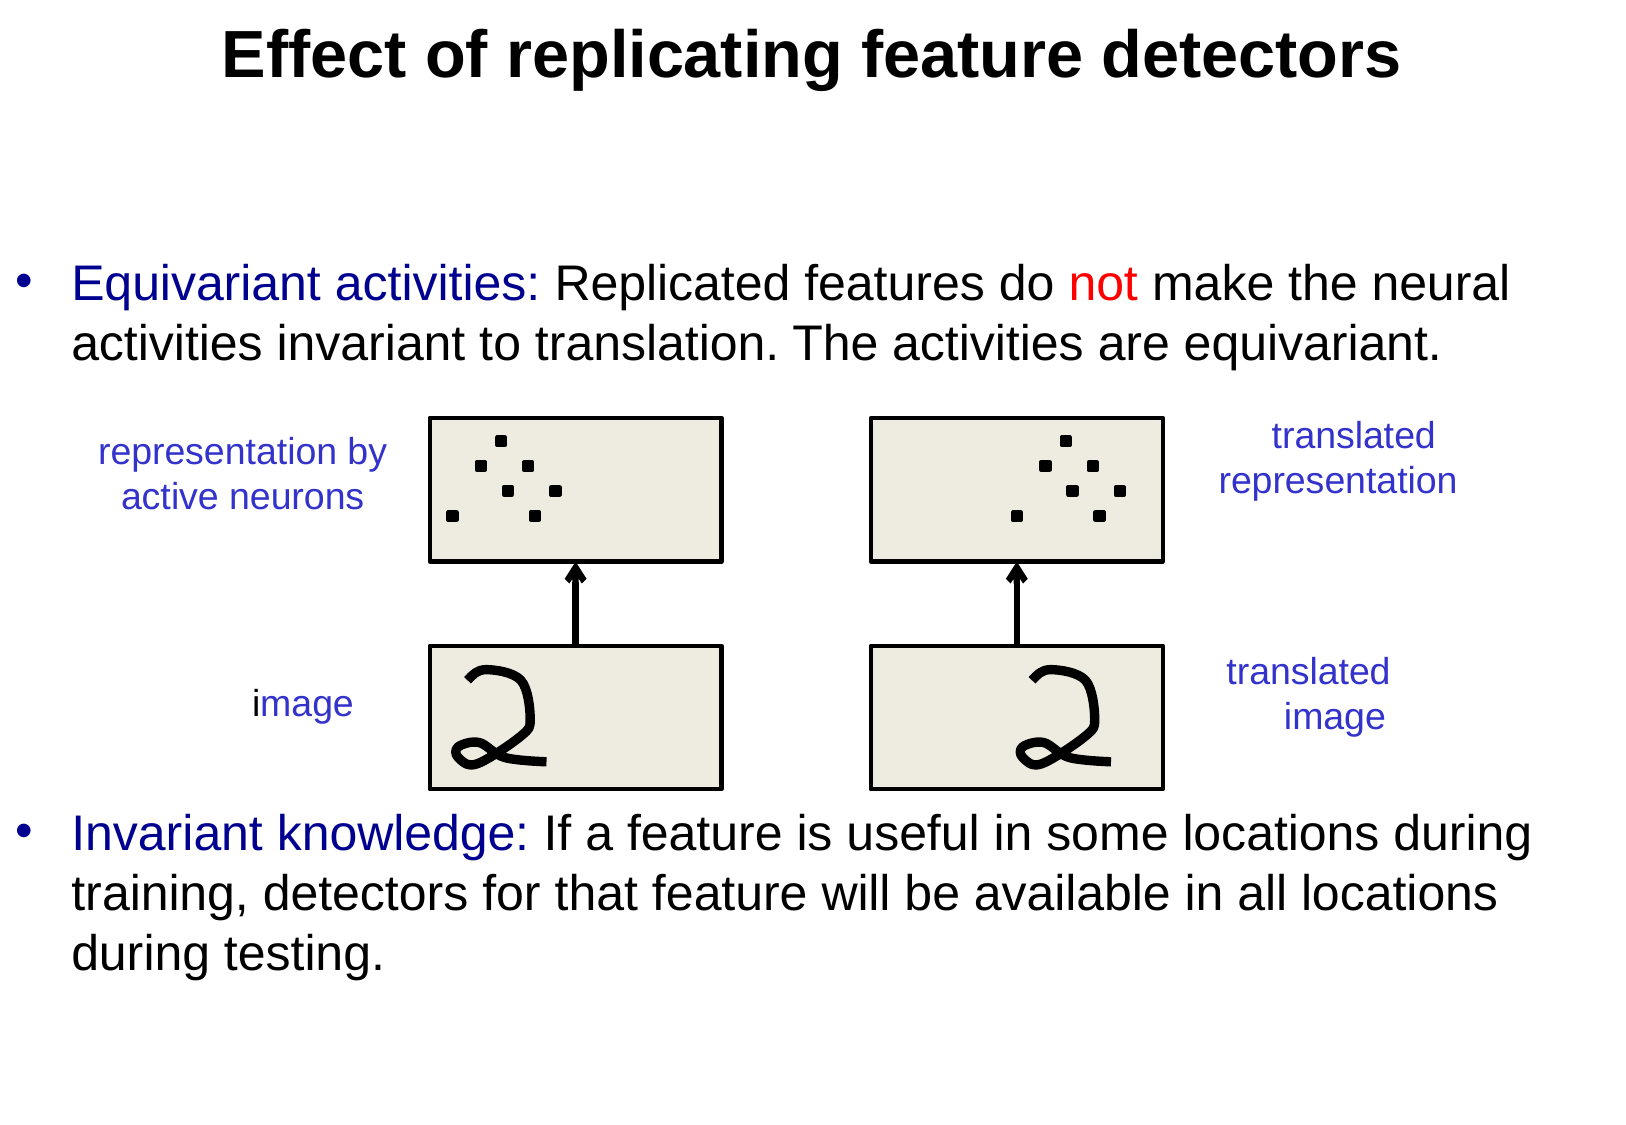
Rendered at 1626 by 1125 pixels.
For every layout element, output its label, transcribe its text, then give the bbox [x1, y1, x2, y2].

text_box [475, 460, 487, 472]
text_box [869, 644, 1165, 791]
text_box [869, 416, 1165, 564]
text_box [1093, 510, 1106, 522]
text_box [446, 510, 459, 522]
text_box [428, 644, 724, 791]
text_box [428, 416, 724, 564]
text_box [1114, 485, 1126, 497]
text_box [529, 510, 541, 522]
text_box image [228, 669, 378, 733]
text_box [502, 485, 514, 497]
text_box [1066, 485, 1079, 497]
text_box [1039, 460, 1052, 472]
text_box [1087, 460, 1099, 472]
text_box Effect of replicating feature detectors [81, 1, 1544, 100]
text_box translated image [1208, 638, 1462, 746]
text_box translated representation [1188, 402, 1488, 510]
list Equivariant activities: Replicated features do not make the neural activities invariant to translation. The activities are equivariant. Invariant knowledge: If a feature is useful in some locations during training, detectors for that feature will be available in all locations during testing. [0, 242, 1594, 1106]
text_box [495, 435, 507, 447]
text_box [1060, 435, 1072, 447]
text_box [549, 485, 562, 497]
text_box [1019, 668, 1112, 766]
text_box [455, 668, 547, 766]
text_box [522, 460, 534, 472]
text_box representation by active neurons [69, 418, 416, 526]
text_box [1011, 510, 1023, 522]
